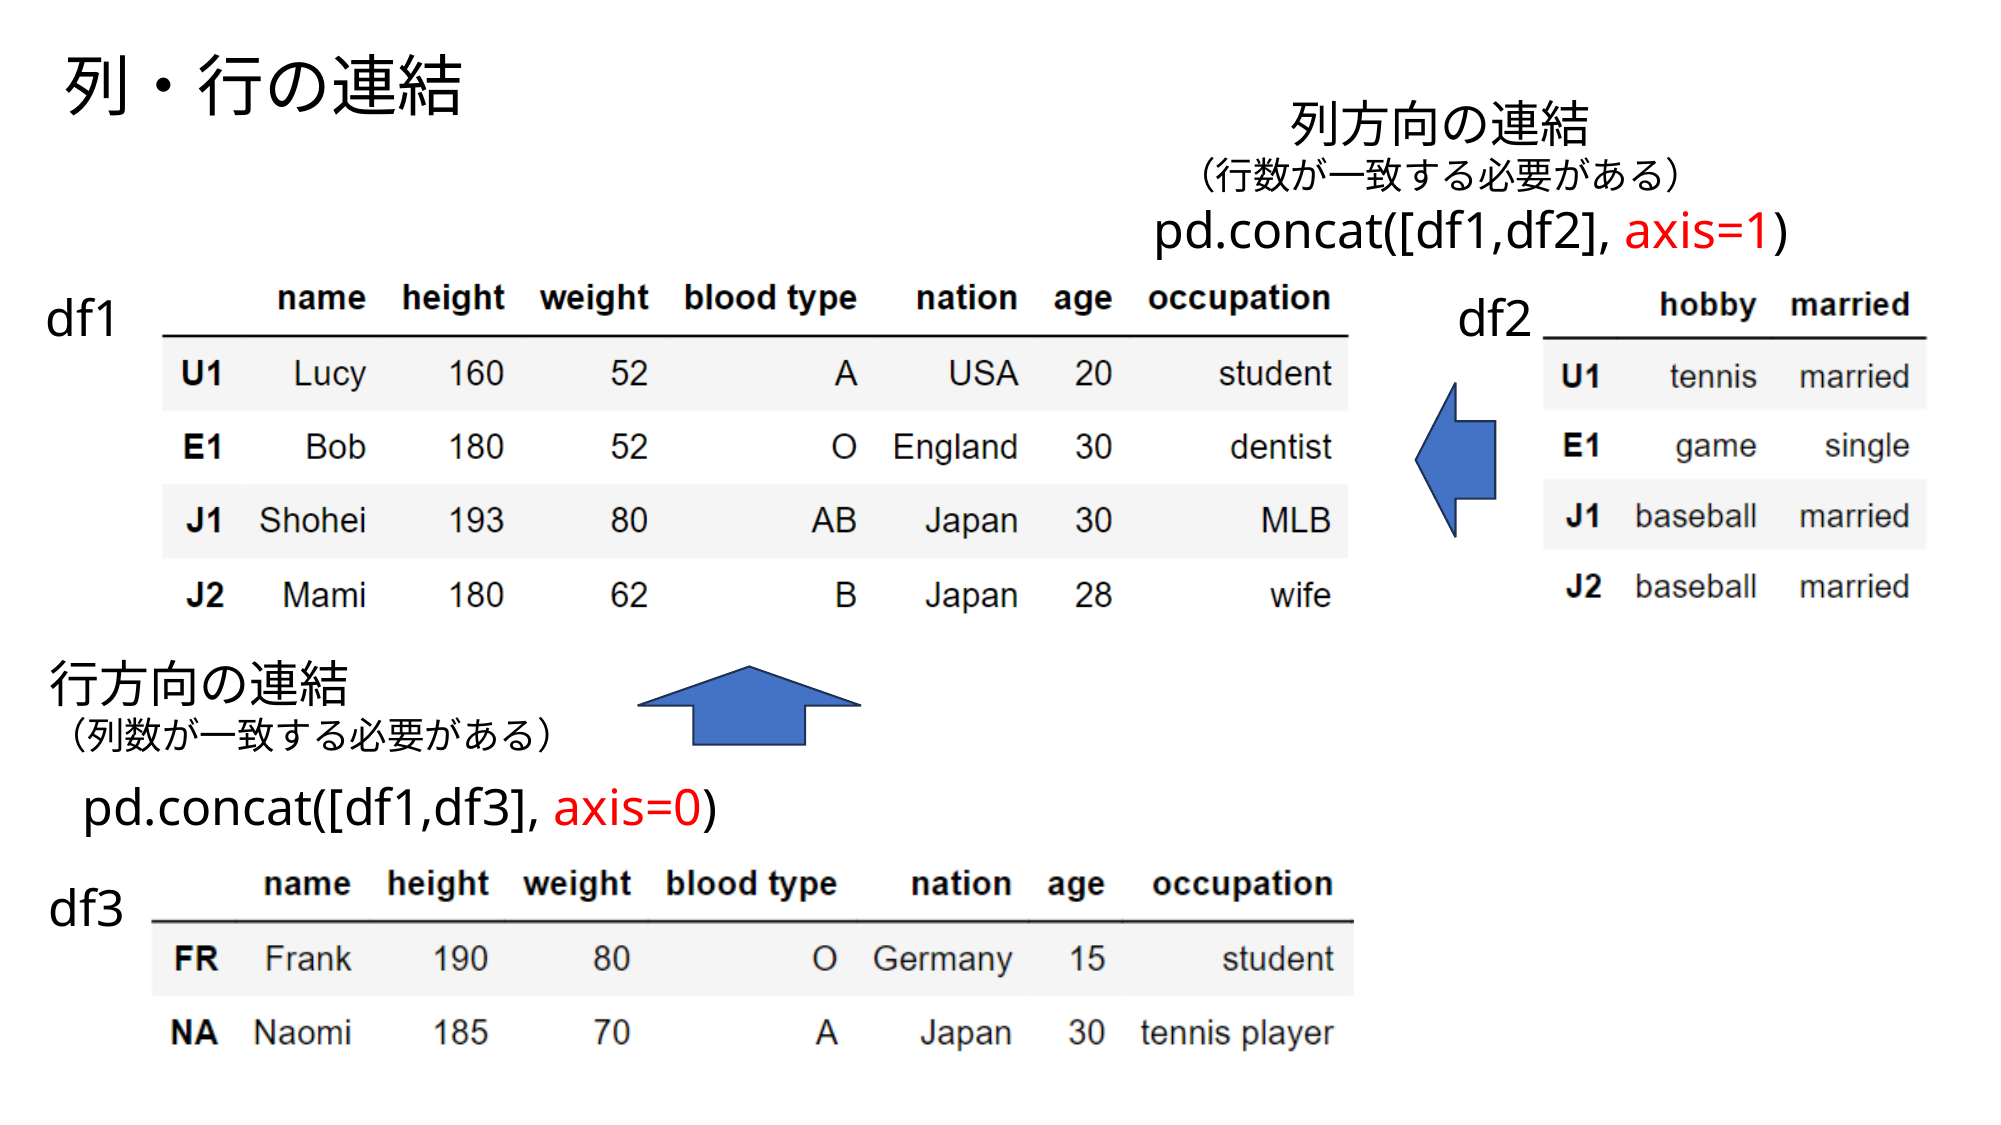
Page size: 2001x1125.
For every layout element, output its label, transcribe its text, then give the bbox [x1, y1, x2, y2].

text_box 列方向の連結 （行数が一致する必要がある） [1163, 84, 1719, 190]
text_box df3 [33, 869, 140, 944]
text_box df1 [31, 279, 138, 354]
picture [1532, 279, 1939, 630]
text_box pd.concat([df1,df2], axis=1) [1138, 190, 1804, 266]
text_box [637, 665, 862, 746]
text_box [1414, 382, 1497, 538]
text_box df2 [1442, 279, 1532, 354]
text_box 行方向の連結 （列数が一致する必要がある） [34, 644, 590, 765]
text_box 列・行の連結 [49, 36, 480, 132]
text_box pd.concat([df1,df3], axis=0) [67, 768, 733, 843]
picture [140, 845, 1354, 1085]
picture [140, 279, 1354, 630]
